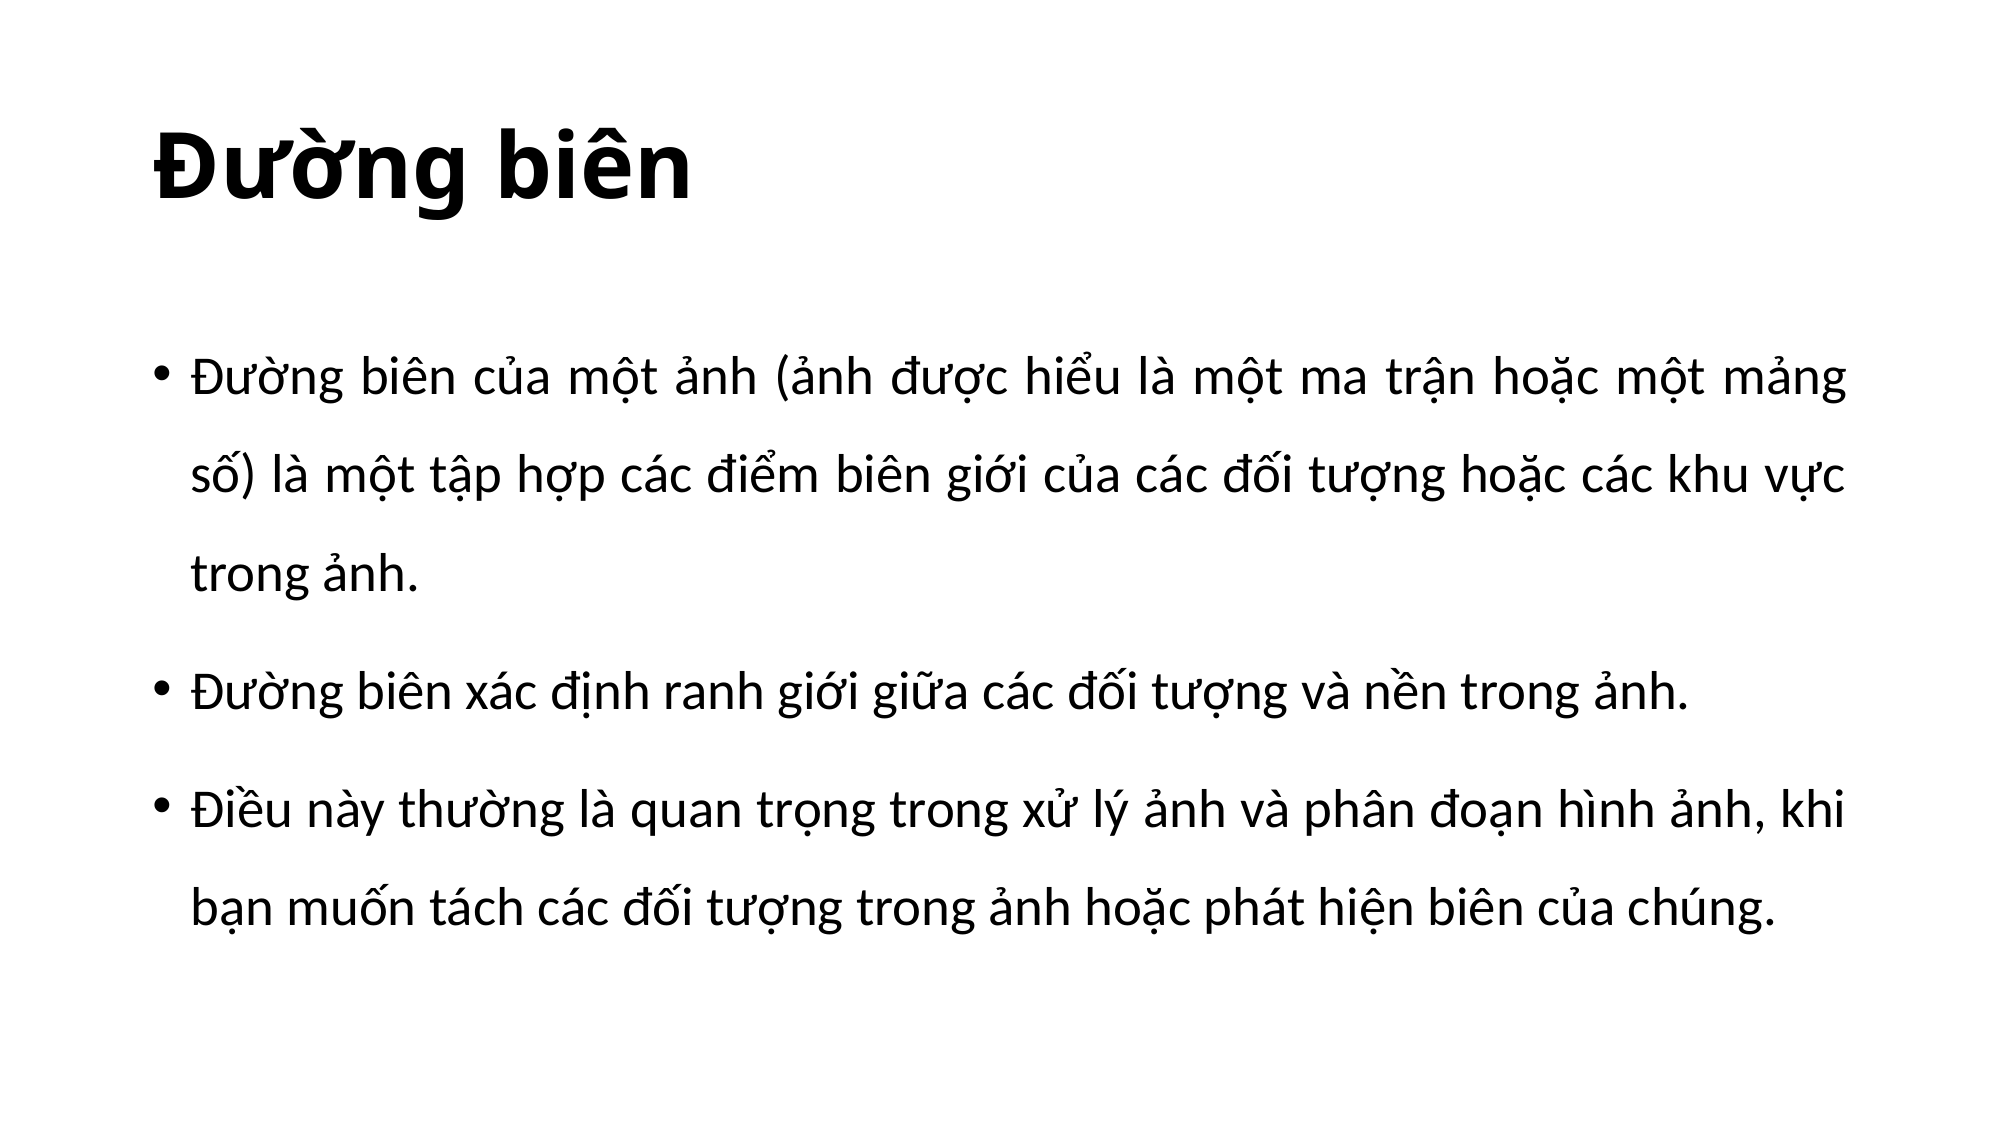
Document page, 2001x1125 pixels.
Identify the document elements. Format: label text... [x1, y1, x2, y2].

title Đường biên [137, 59, 1863, 278]
list Đường biên của một ảnh (ảnh được hiểu là một ma trận hoặc một mảng số) là một tập hợp các điểm biên giới của các đối tượng hoặc các khu vực trong ảnh. Đường biên xác định ranh giới giữa các đối tượng và nền trong ảnh. Điều này thường là quan trọng trong xử lý ảnh và phân đoạn hình ảnh, khi bạn muốn tách các đối tượng trong ảnh hoặc phát hiện biên của chúng. [137, 299, 1863, 1014]
